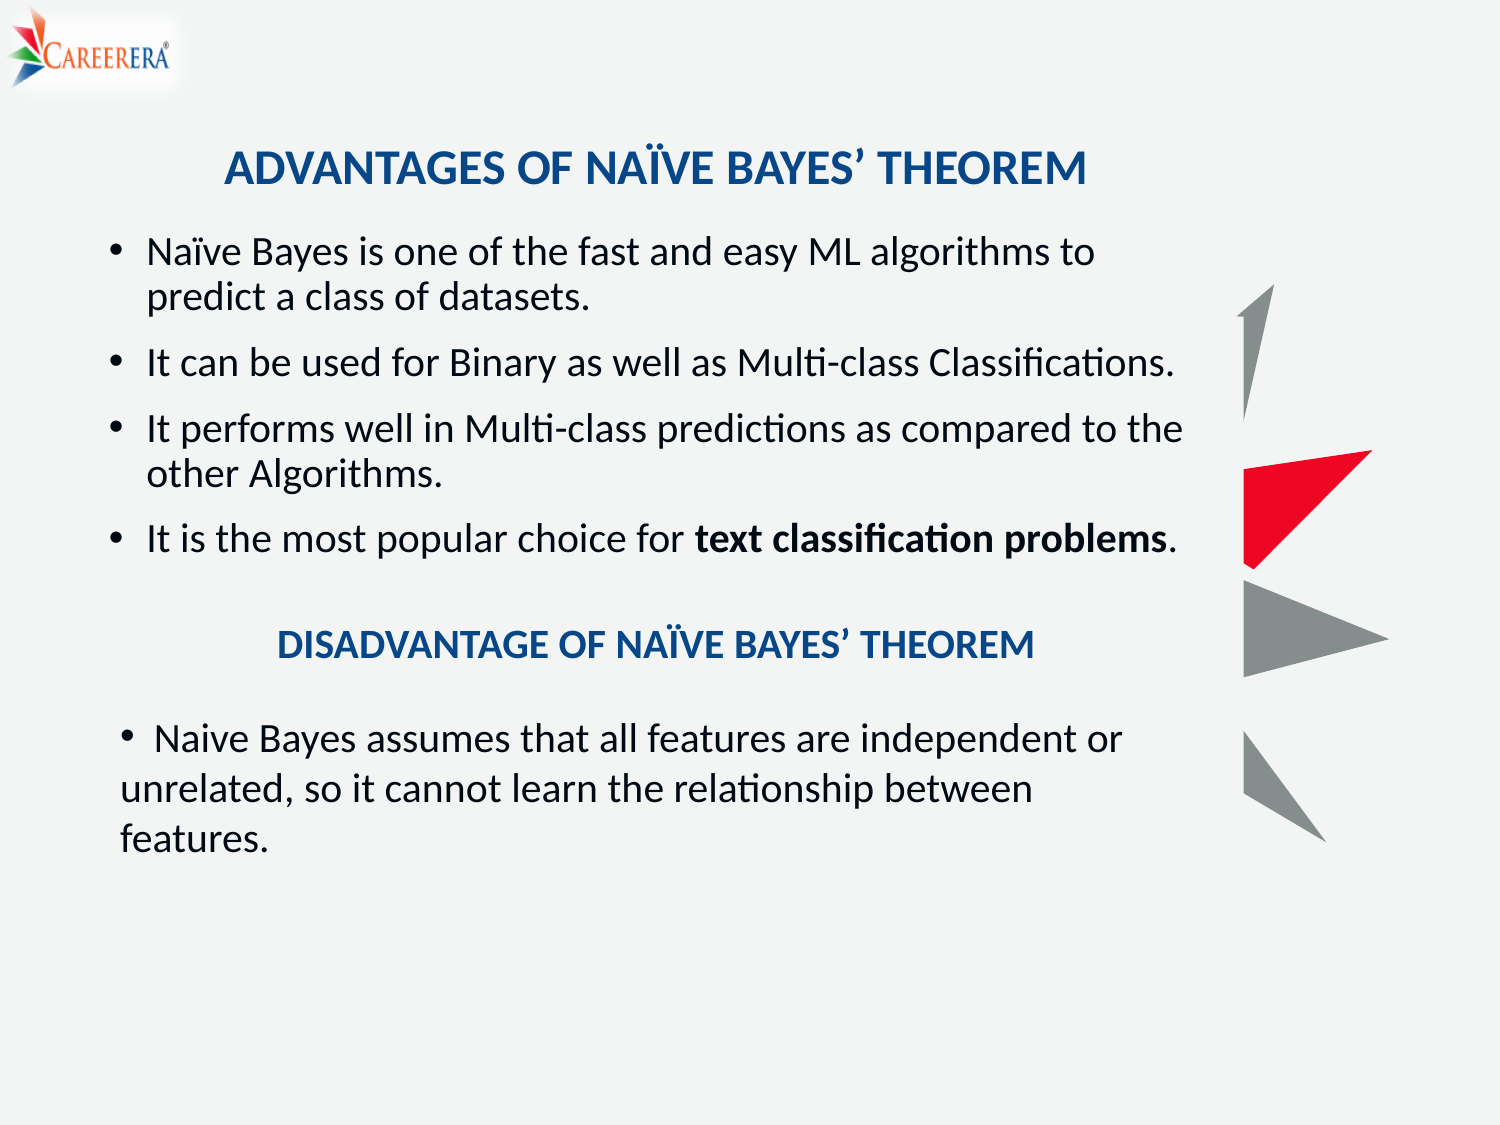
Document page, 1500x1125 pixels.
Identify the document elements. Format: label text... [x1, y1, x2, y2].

list Naïve Bayes is one of the fast and easy ML algorithms to predict a class of datasets. It can be used for Binary as well as Multi-class Classifications. It performs well in Multi-class predictions as compared to the other Algorithms. It is the most popular choice for text classification problems. [93, 222, 1207, 645]
title ADVANTAGES OF NAÏVE BAYES’ THEOREM [99, 59, 1213, 278]
picture [0, 0, 196, 108]
text_box DISADVANTAGE OF NAÏVE BAYES’ THEOREM [105, 609, 1207, 675]
text_box Naive Bayes assumes that all features are independent or unrelated, so it cannot learn the relationship between features. [105, 703, 1172, 913]
